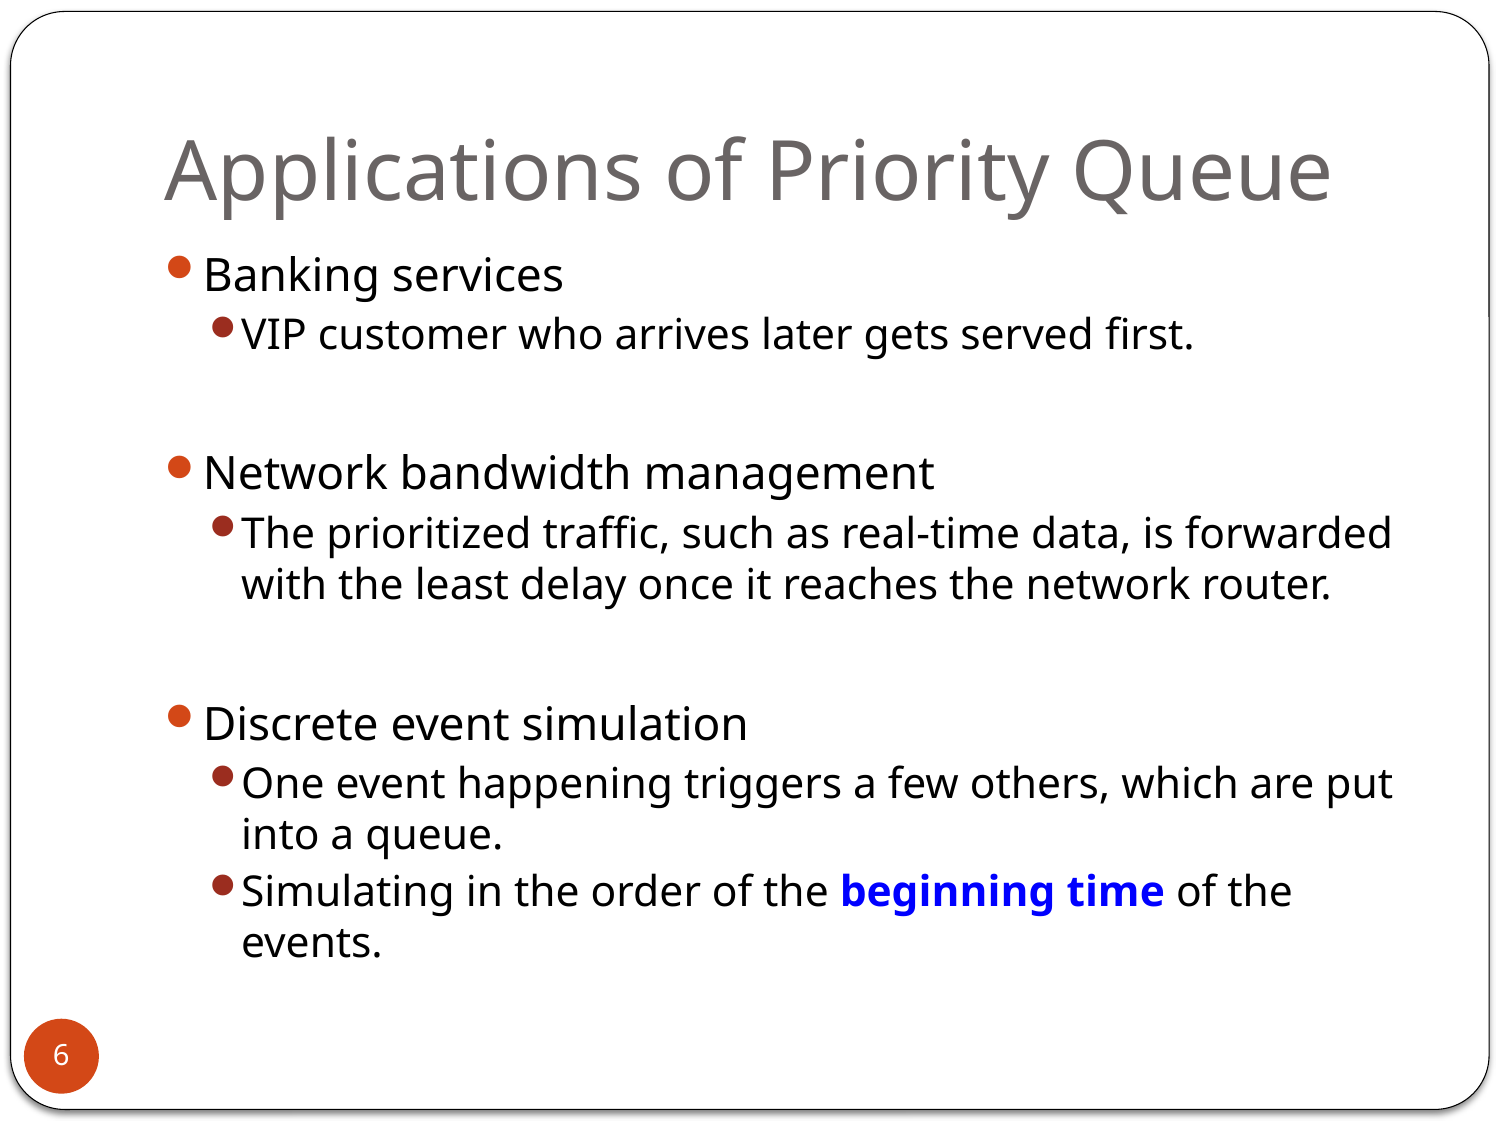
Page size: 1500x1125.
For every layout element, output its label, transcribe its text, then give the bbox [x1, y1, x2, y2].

list Banking services VIP customer who arrives later gets served first. Network bandwidth management The prioritized traffic, such as real-time data, is forwarded with the least delay once it reaches the network router. Discrete event simulation One event happening triggers a few others, which are put into a queue. Simulating in the order of the beginning time of the events. [150, 237, 1425, 988]
title Applications of Priority Queue [150, 45, 1425, 233]
slide_number 6 [23, 1018, 99, 1094]
